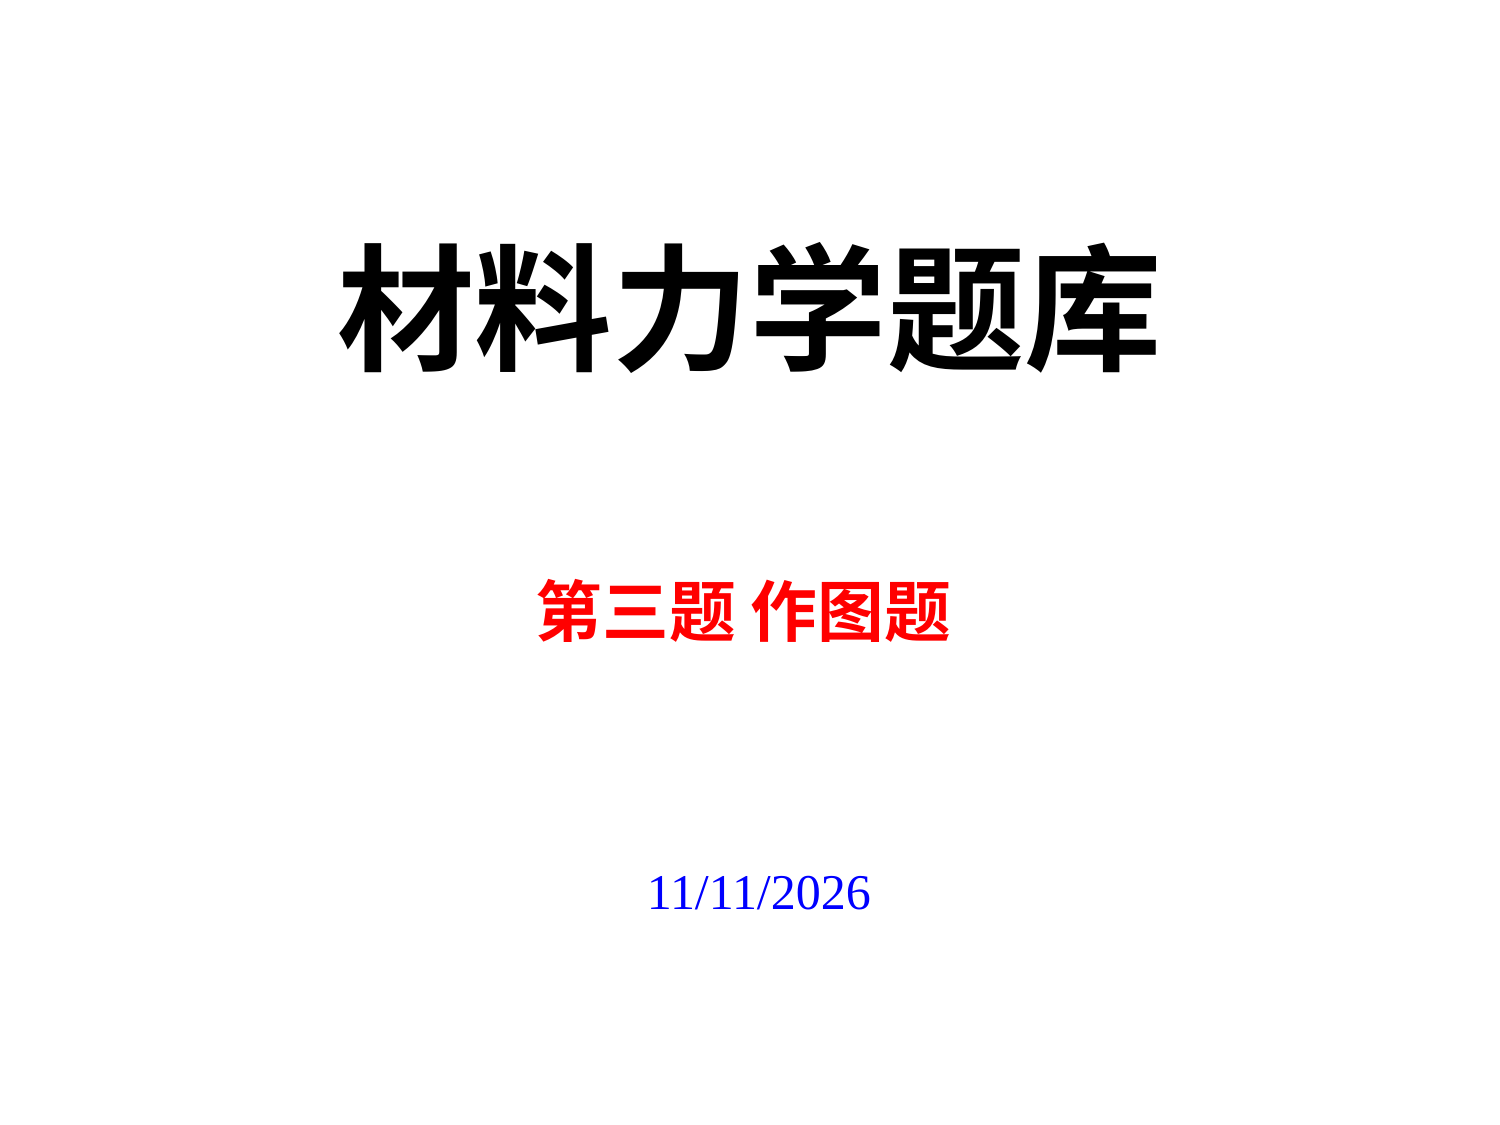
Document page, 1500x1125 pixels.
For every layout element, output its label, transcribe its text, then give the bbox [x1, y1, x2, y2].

title 材料力学题库 [112, 184, 1388, 426]
subtitle 第三题 作图题 [218, 562, 1269, 850]
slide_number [631, 850, 892, 929]
